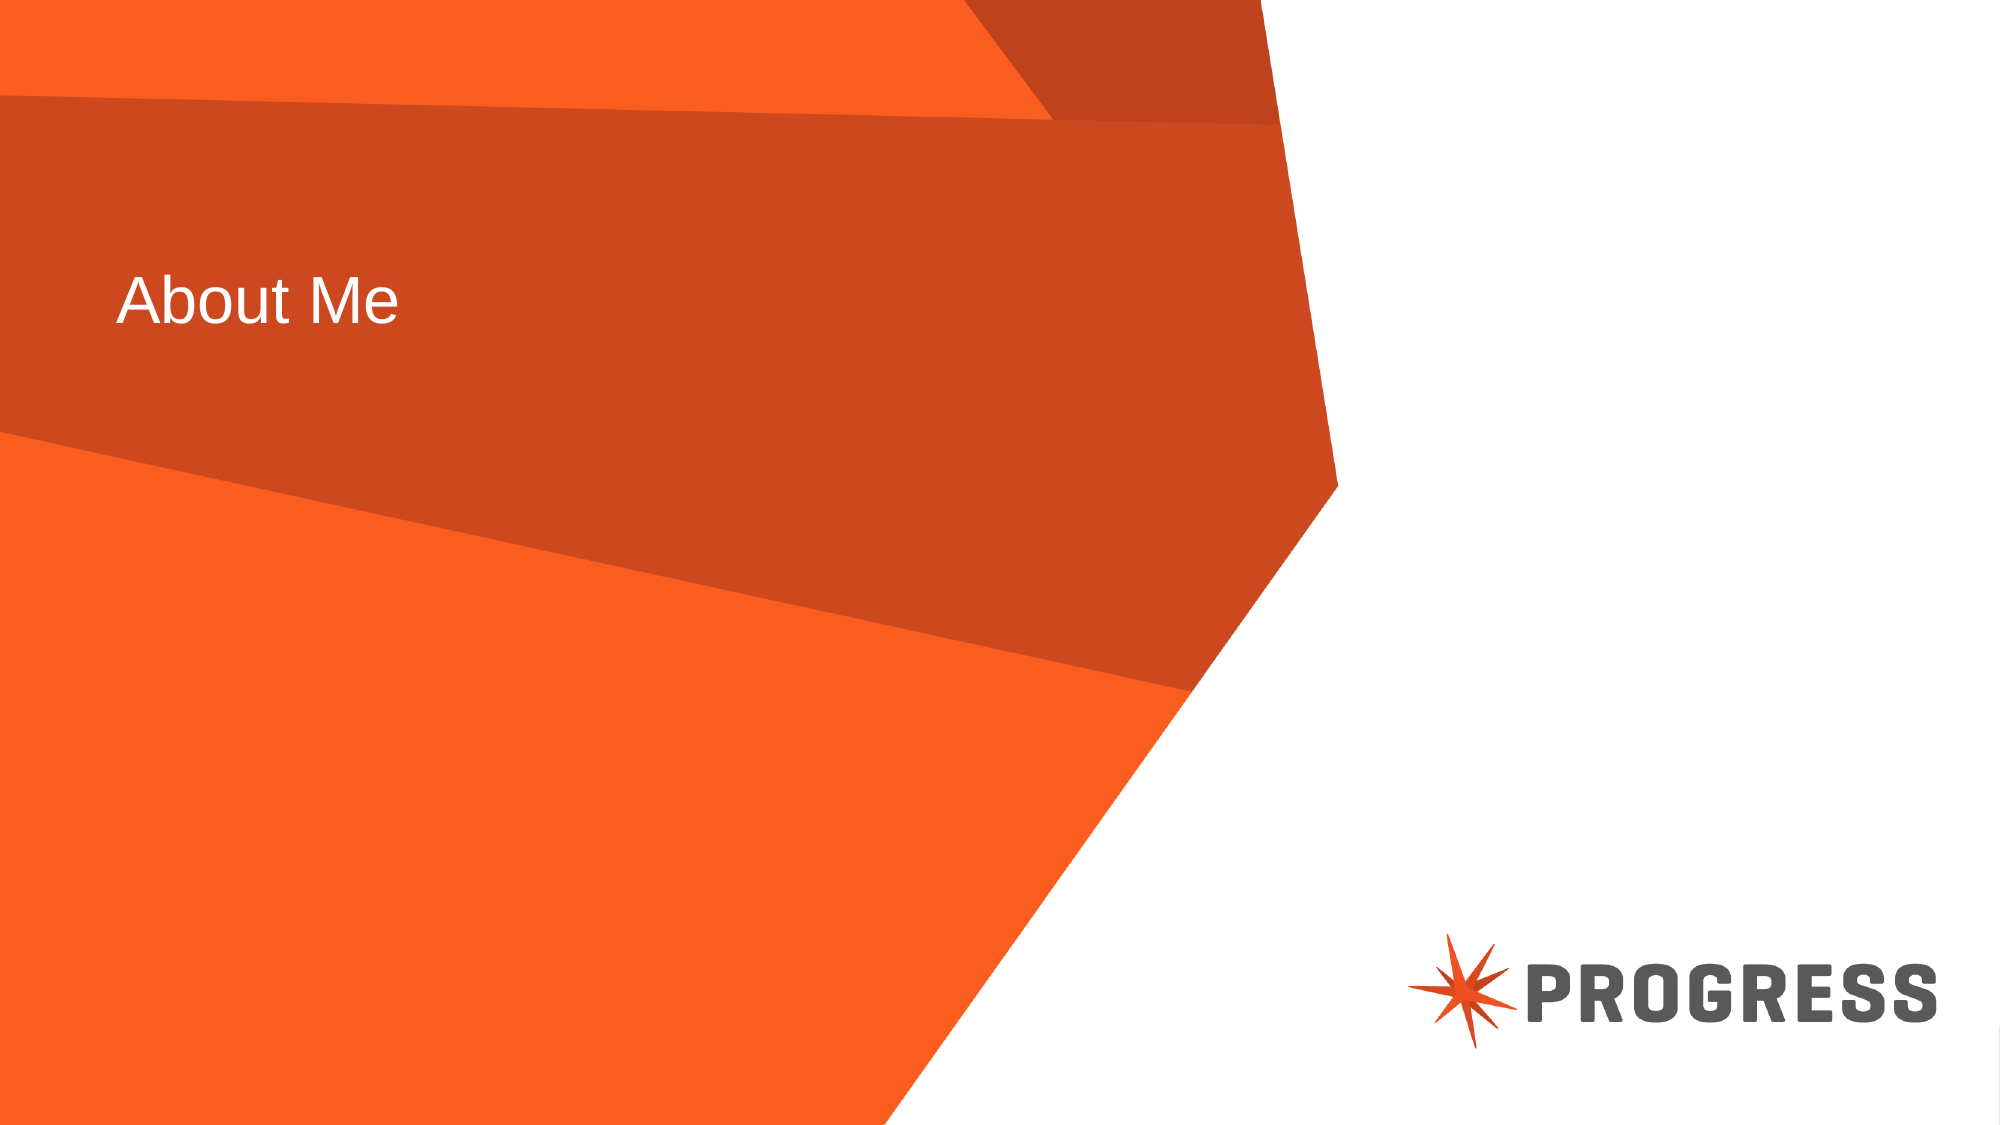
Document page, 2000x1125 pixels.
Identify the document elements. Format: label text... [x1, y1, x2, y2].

picture [0, 0, 2000, 1125]
title About Me [100, 257, 1234, 347]
